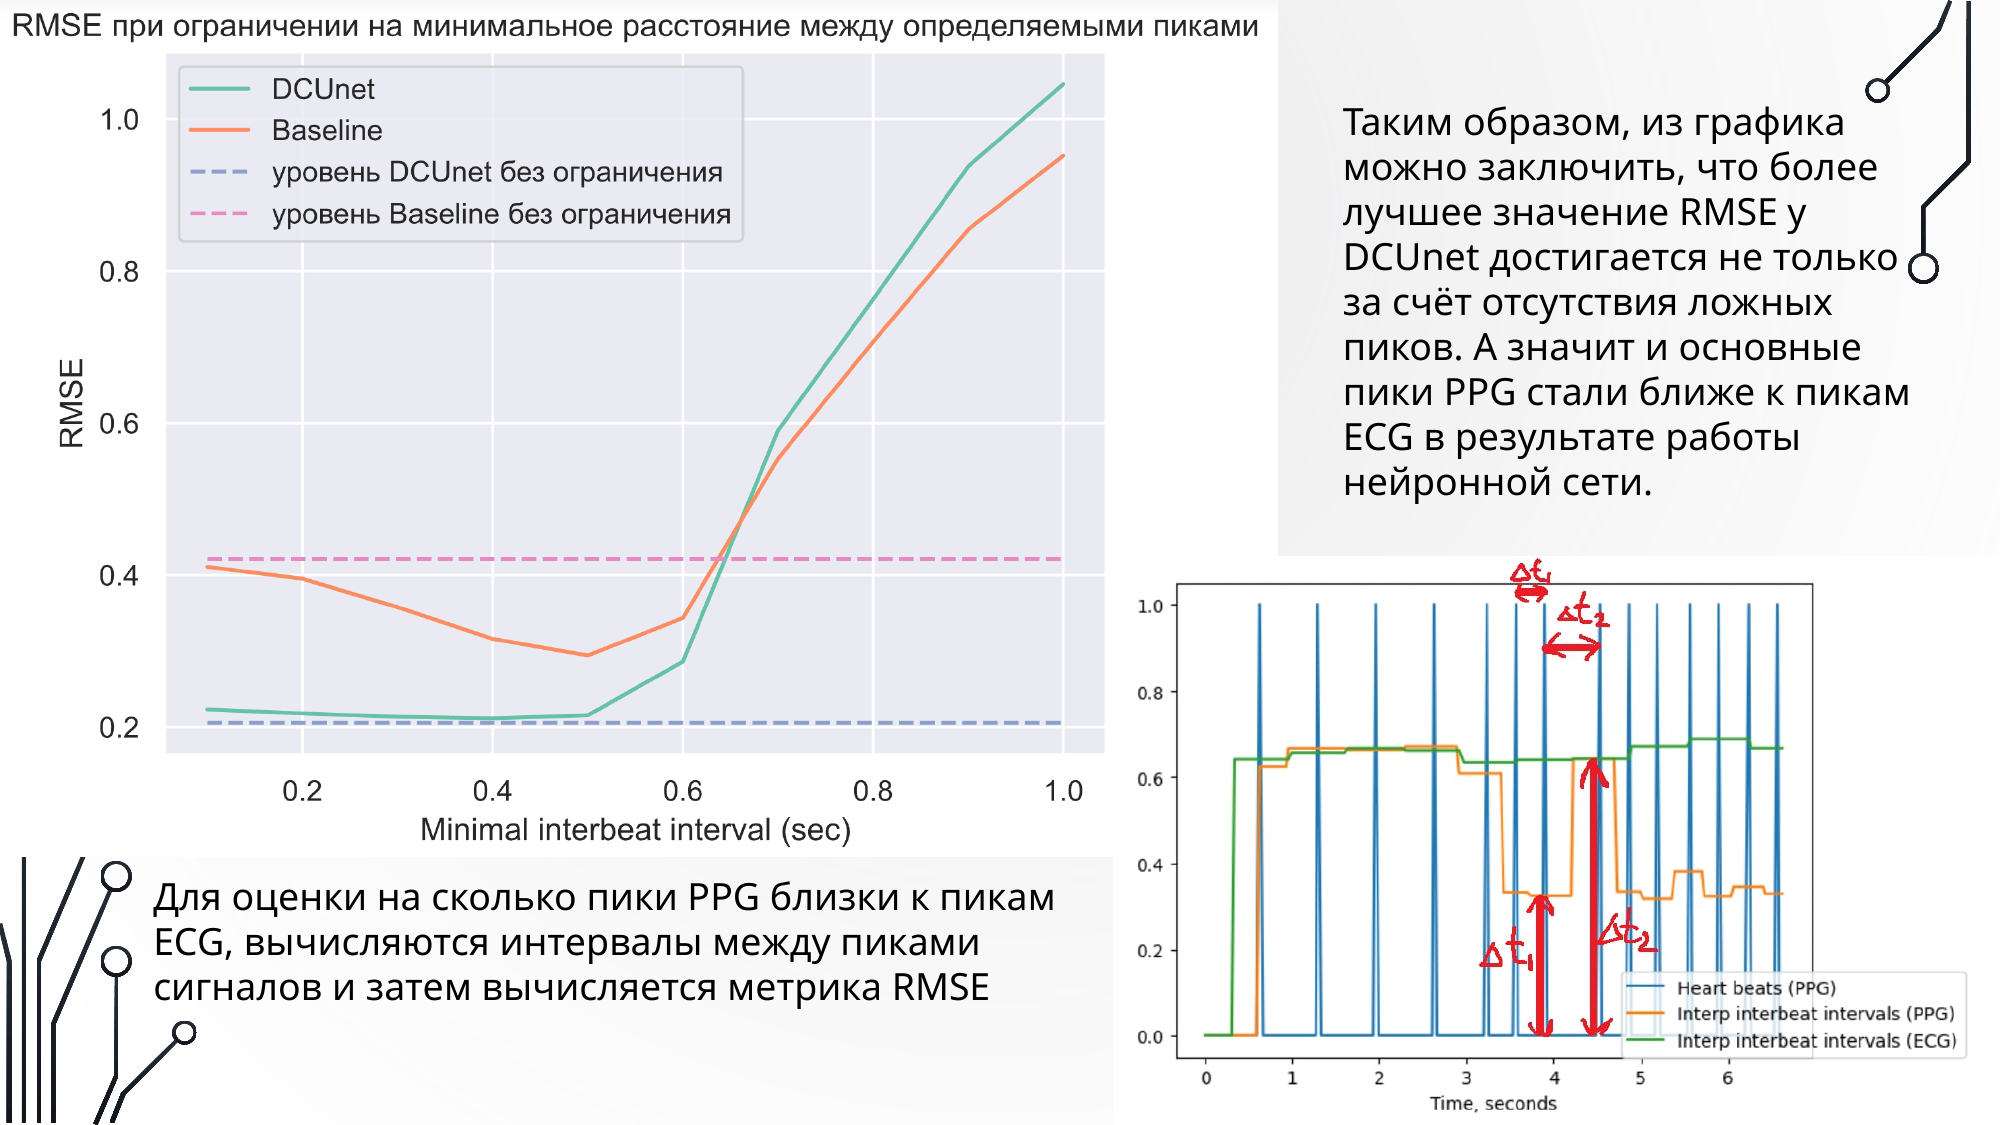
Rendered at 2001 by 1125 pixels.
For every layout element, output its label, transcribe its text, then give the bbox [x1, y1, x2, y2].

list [0, 0, 1279, 857]
text_box Для оценки на сколько пики PPG близки к пикам ECG, вычисляются интервалы между пиками сигналов и затем вычисляется метрика RMSE [138, 866, 1113, 1016]
text_box Таким образом, из графика можно заключить, что более лучшее значение RMSE у DCUnet достигается не только за счёт отсутствия ложных пиков. А значит и основные пики PPG стали ближе к пикам ECG в результате работы нейронной сети. [1328, 90, 1929, 510]
picture [1113, 555, 2000, 1125]
